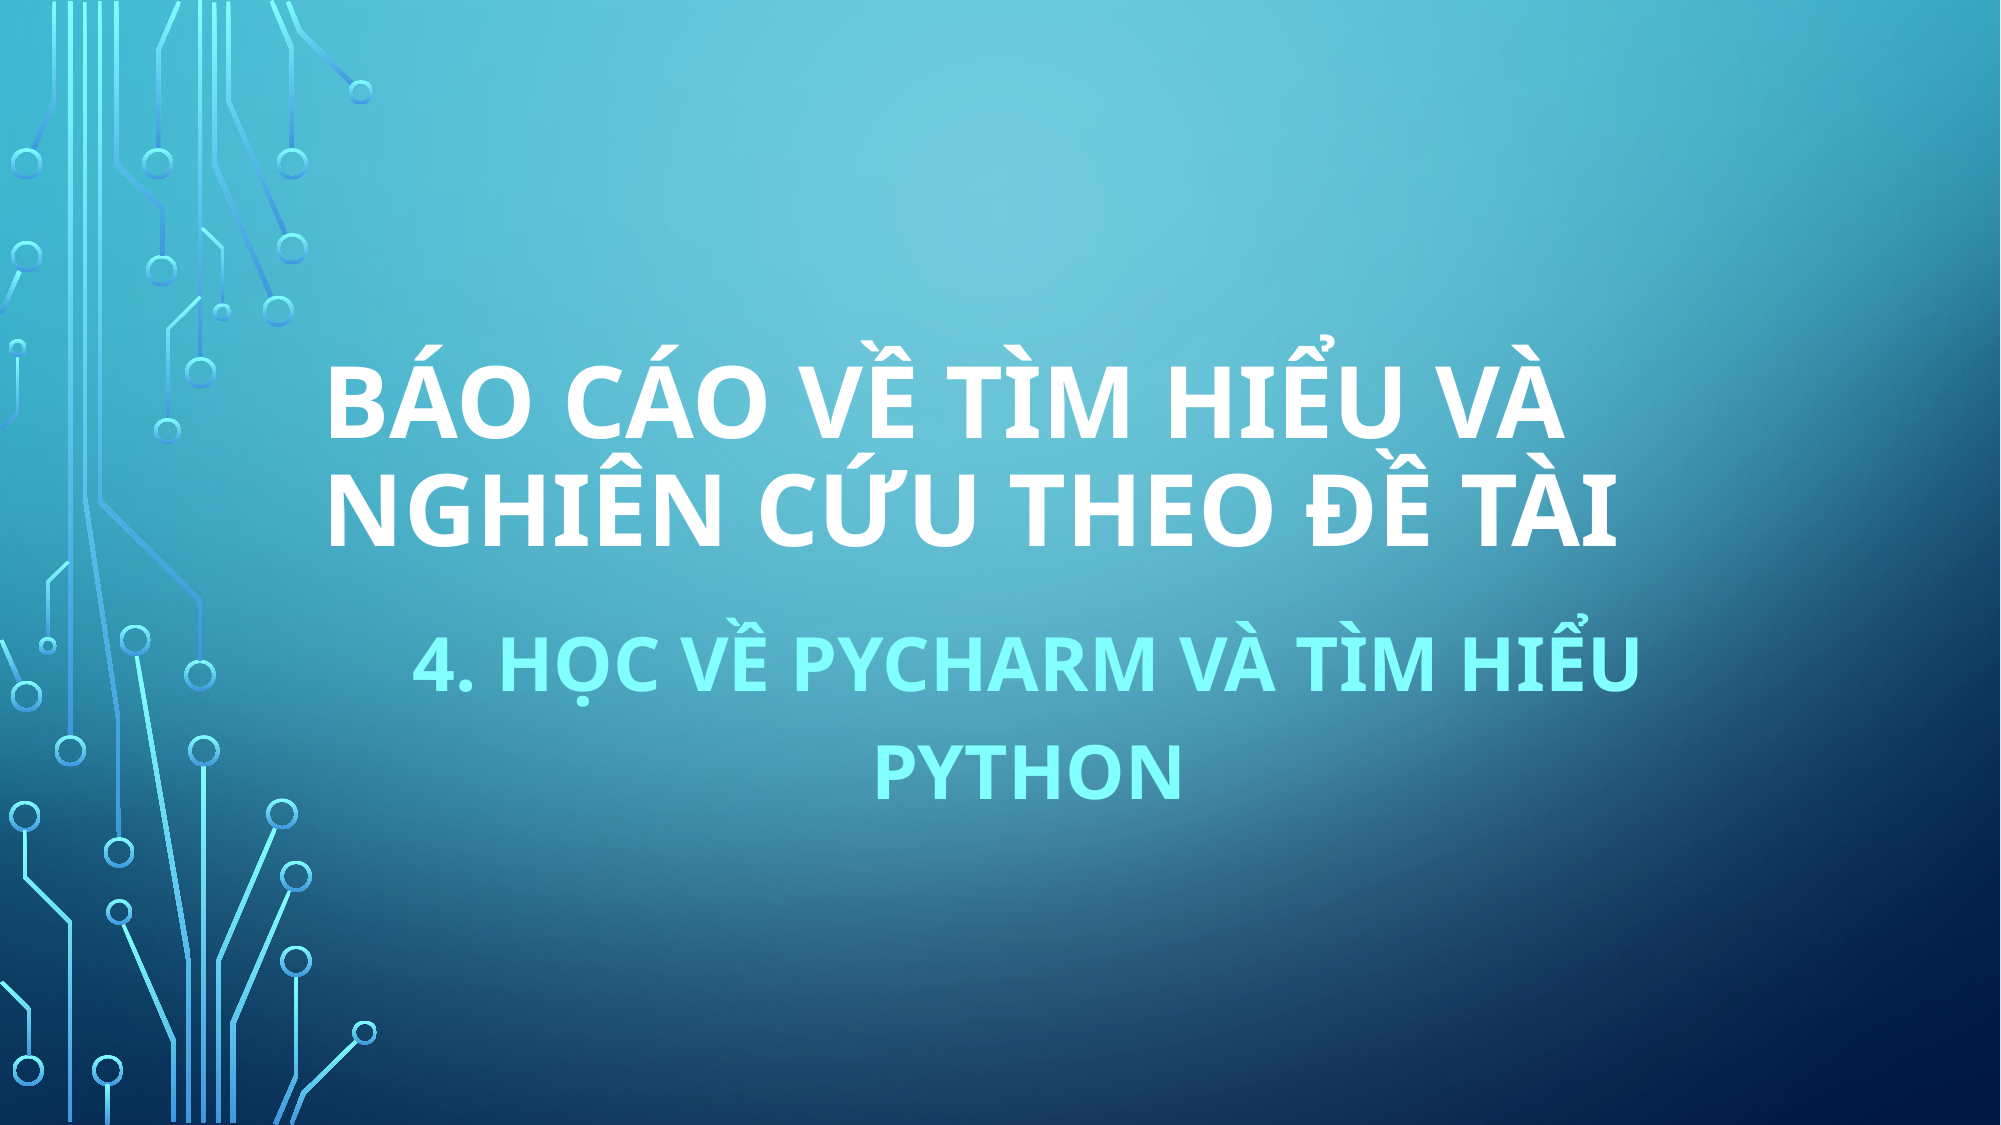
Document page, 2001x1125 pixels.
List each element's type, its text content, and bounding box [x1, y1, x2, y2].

title BÁO CÁO VỀ TÌM HIỂU VÀ NGHIÊN CỨU THEO ĐỀ TÀI [307, 184, 1750, 576]
subtitle 4. Học về pycharm và tìm hiểu python [307, 590, 1750, 863]
